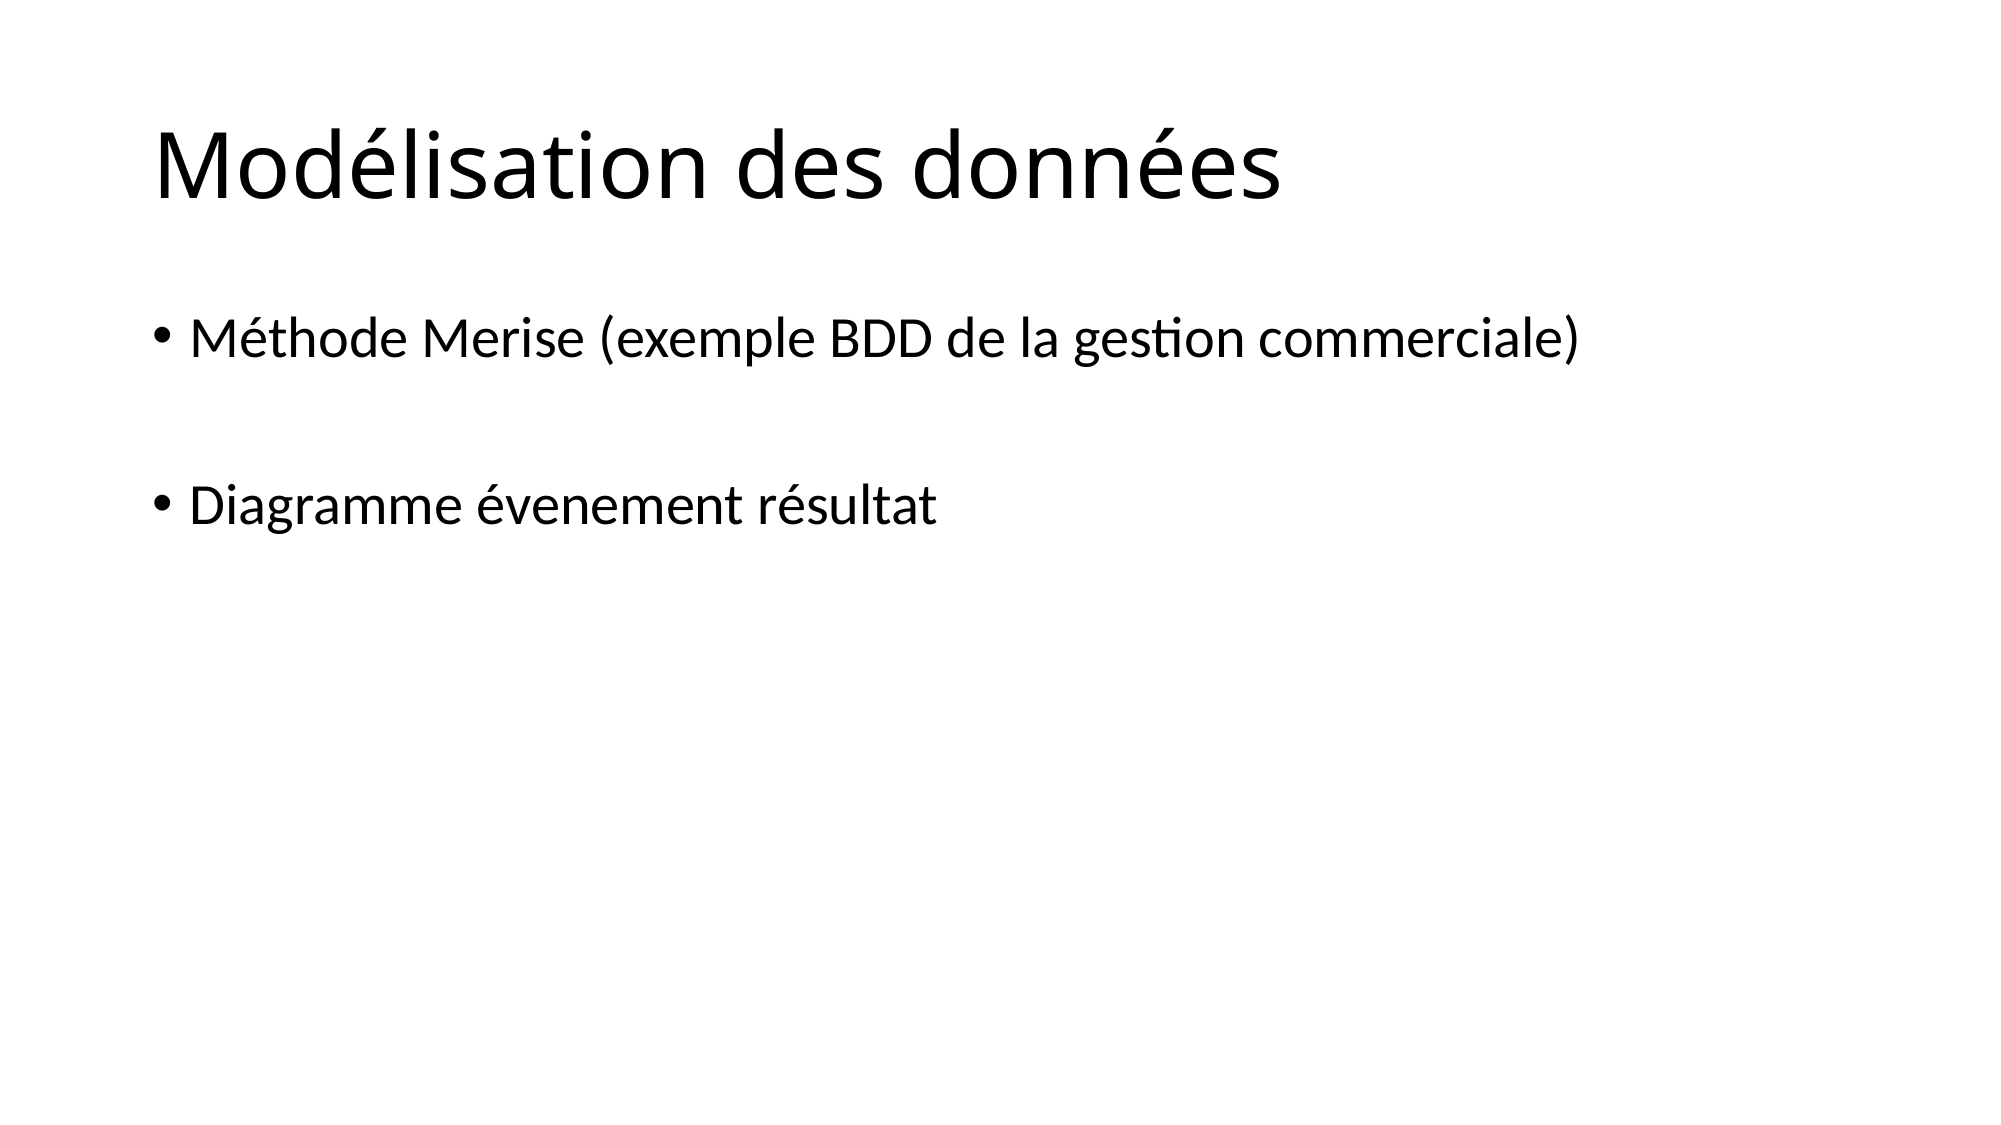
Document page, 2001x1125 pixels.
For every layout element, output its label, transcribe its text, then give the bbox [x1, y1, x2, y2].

title Modélisation des données [137, 59, 1863, 278]
list Méthode Merise (exemple BDD de la gestion commerciale) Diagramme évenement résultat [137, 299, 1863, 1014]
